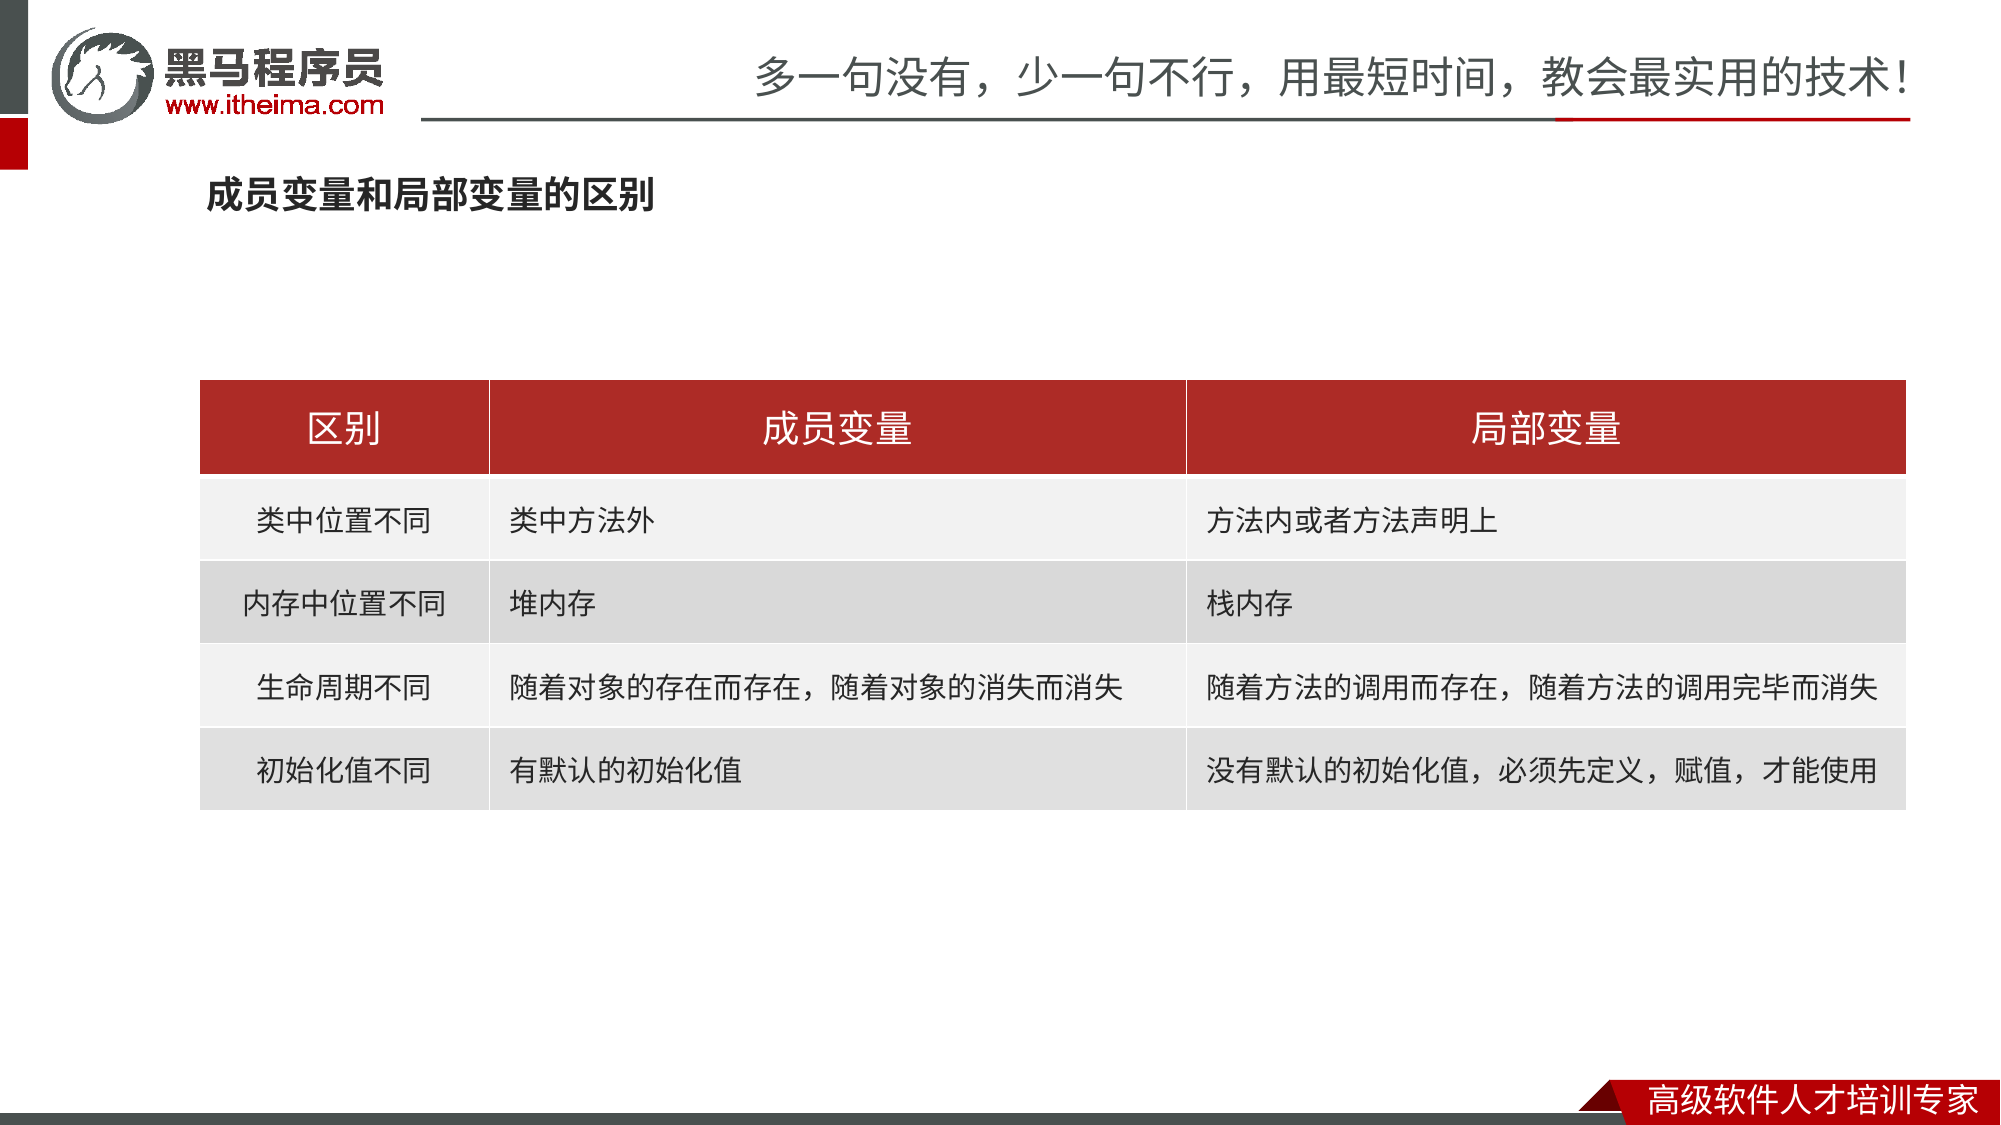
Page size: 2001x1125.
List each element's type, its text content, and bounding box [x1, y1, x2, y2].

table_cell 方法内或者方法声明上 [1187, 479, 1906, 559]
table_header 成员变量 [490, 380, 1186, 474]
table_cell 随着方法的调用而存在，随着方法的调用完毕而消失 [1187, 644, 1906, 726]
table_cell 类中位置不同 [200, 479, 489, 559]
table_cell 没有默认的初始化值，必须先定义，赋值，才能使用 [1187, 728, 1906, 810]
table_cell 有默认的初始化值 [490, 728, 1186, 810]
table_cell 类中方法外 [490, 479, 1186, 559]
list 成员变量和局部变量的区别 [116, 154, 1880, 239]
table_cell 内存中位置不同 [200, 561, 489, 643]
table_cell 堆内存 [490, 561, 1186, 643]
table_header 区别 [200, 380, 489, 474]
table_cell 生命周期不同 [200, 644, 489, 726]
picture [50, 26, 384, 125]
table_cell 初始化值不同 [200, 728, 489, 810]
table_header 局部变量 [1187, 380, 1906, 474]
table_cell 随着对象的存在而存在，随着对象的消失而消失 [490, 644, 1186, 726]
table_cell 栈内存 [1187, 561, 1906, 643]
